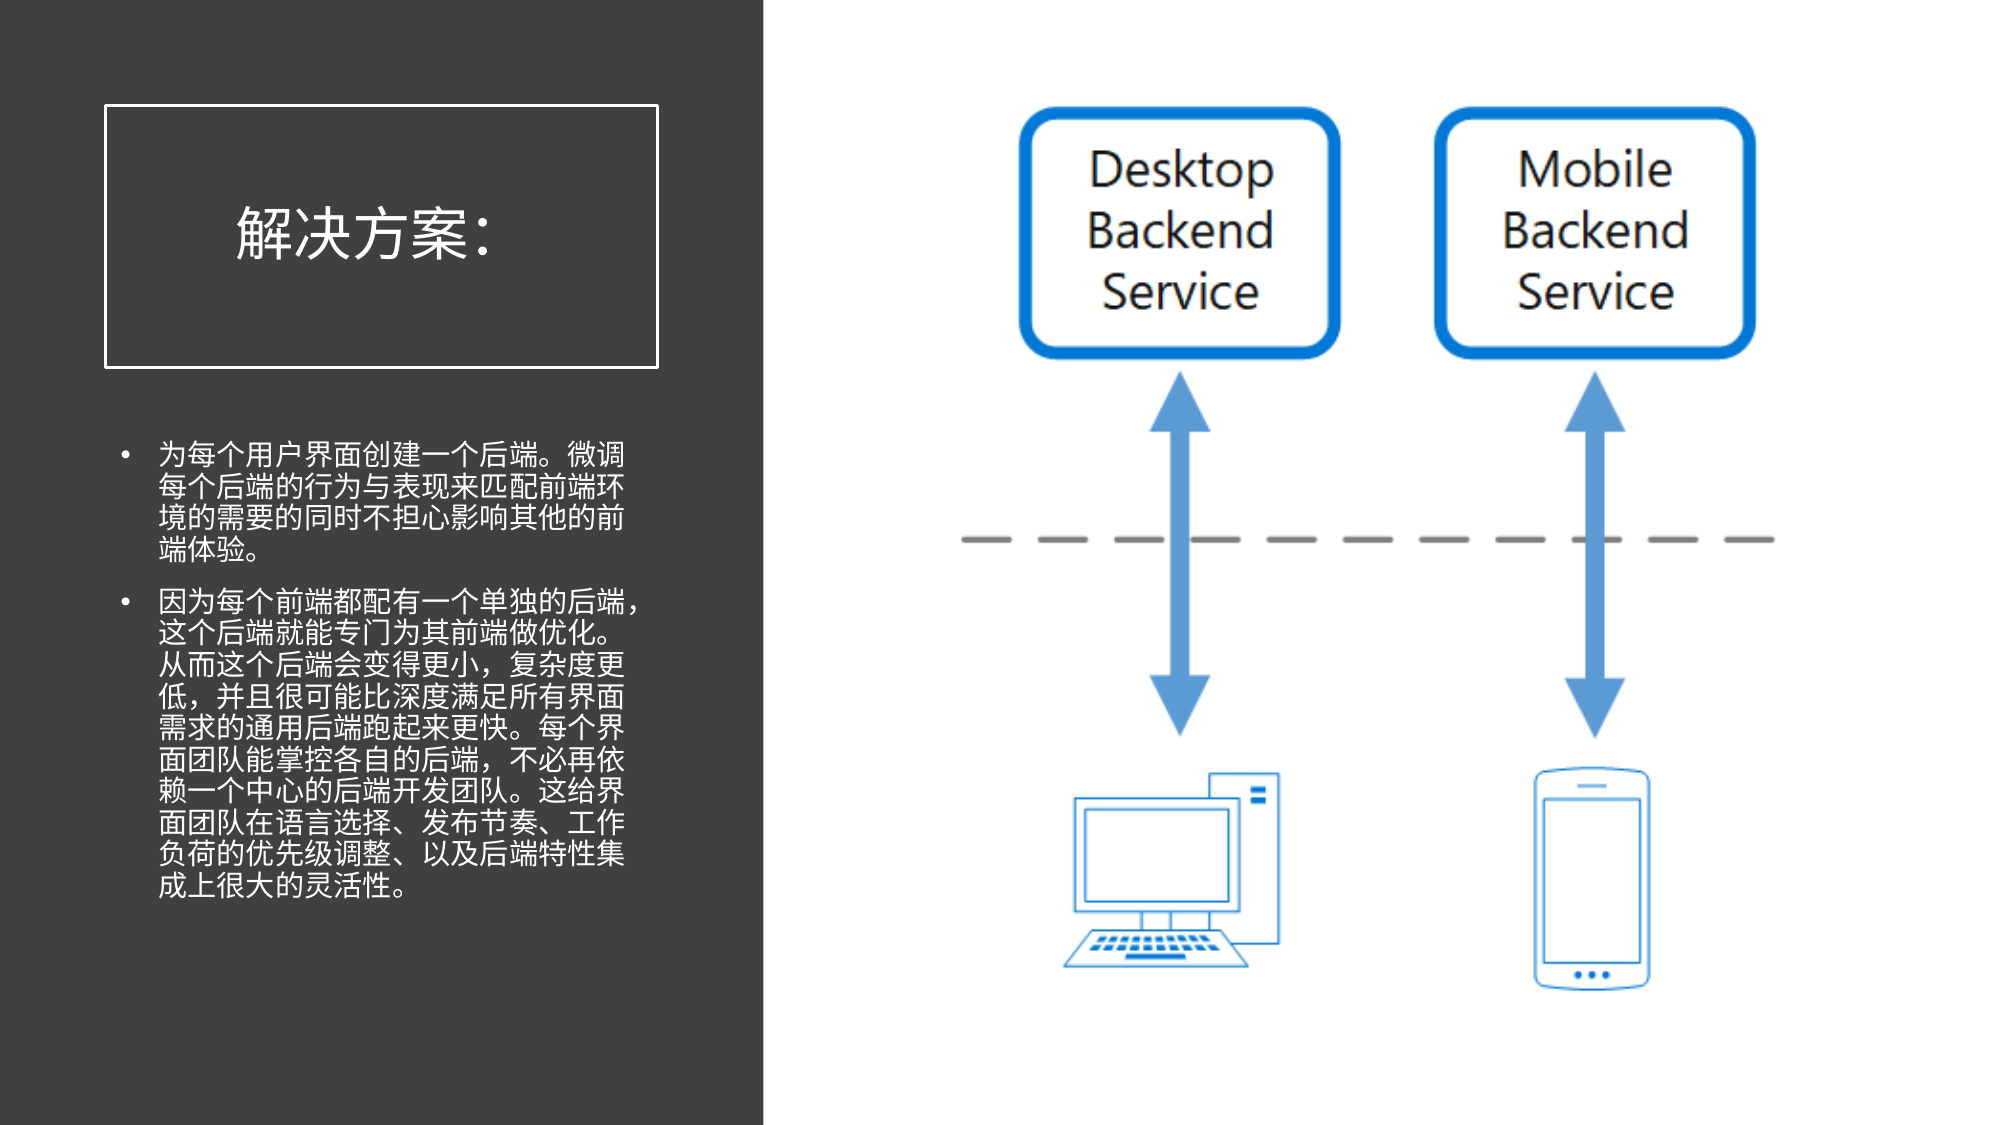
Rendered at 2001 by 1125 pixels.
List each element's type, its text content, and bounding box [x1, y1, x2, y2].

picture [959, 105, 1804, 993]
title 解决方案： [105, 105, 658, 368]
list 为每个用户界面创建一个后端。微调每个后端的行为与表现来匹配前端环境的需要的同时不担心影响其他的前端体验。 因为每个前端都配有一个单独的后端，这个后端就能专门为其前端做优化。从而这个后端会变得更小，复杂度更低，并且很可能比深度满足所有界面需求的通用后端跑起来更快。每个界面团队能掌控各自的后端，不必再依赖一个中心的后端开发团队。这给界面团队在语言选择、发布节奏、工作负荷的优先级调整、以及后端特性集成上很大的灵活性。 [105, 432, 658, 994]
text_box [0, 0, 764, 1125]
